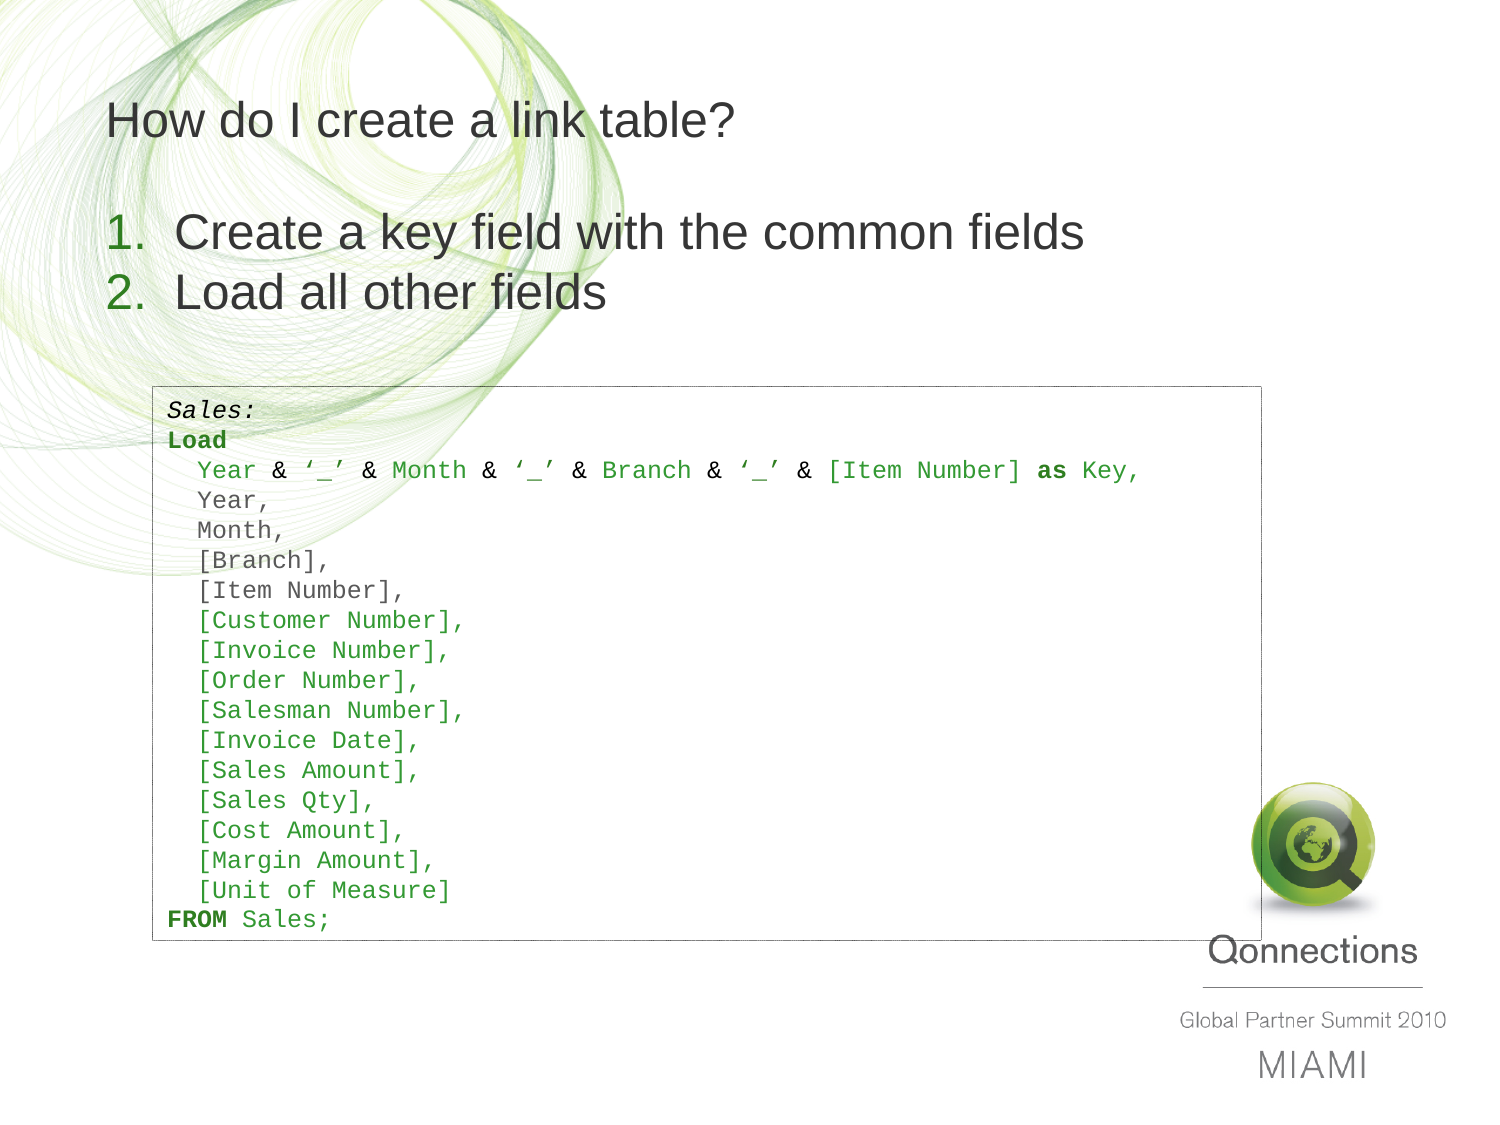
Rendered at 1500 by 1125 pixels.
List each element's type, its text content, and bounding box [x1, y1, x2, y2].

title How do I create a link table? [105, 0, 1405, 148]
picture [0, 0, 625, 576]
picture [1179, 774, 1446, 1088]
list Create a key field with the common fields Load all other fields [105, 198, 1181, 317]
text_box Sales: Load Year & ‘_’ & Month & ‘_’ & Branch & ‘_’ & [Item Number] as Key, Year, Month, [Branch], [Item Number], [Customer Number], [Invoice Number], [Order Number], [Salesman Number], [Invoice Date], [Sales Amount], [Sales Qty], [Cost Amount], [Margin Amount], [Unit of Measure] FROM Sales; [152, 386, 1262, 941]
